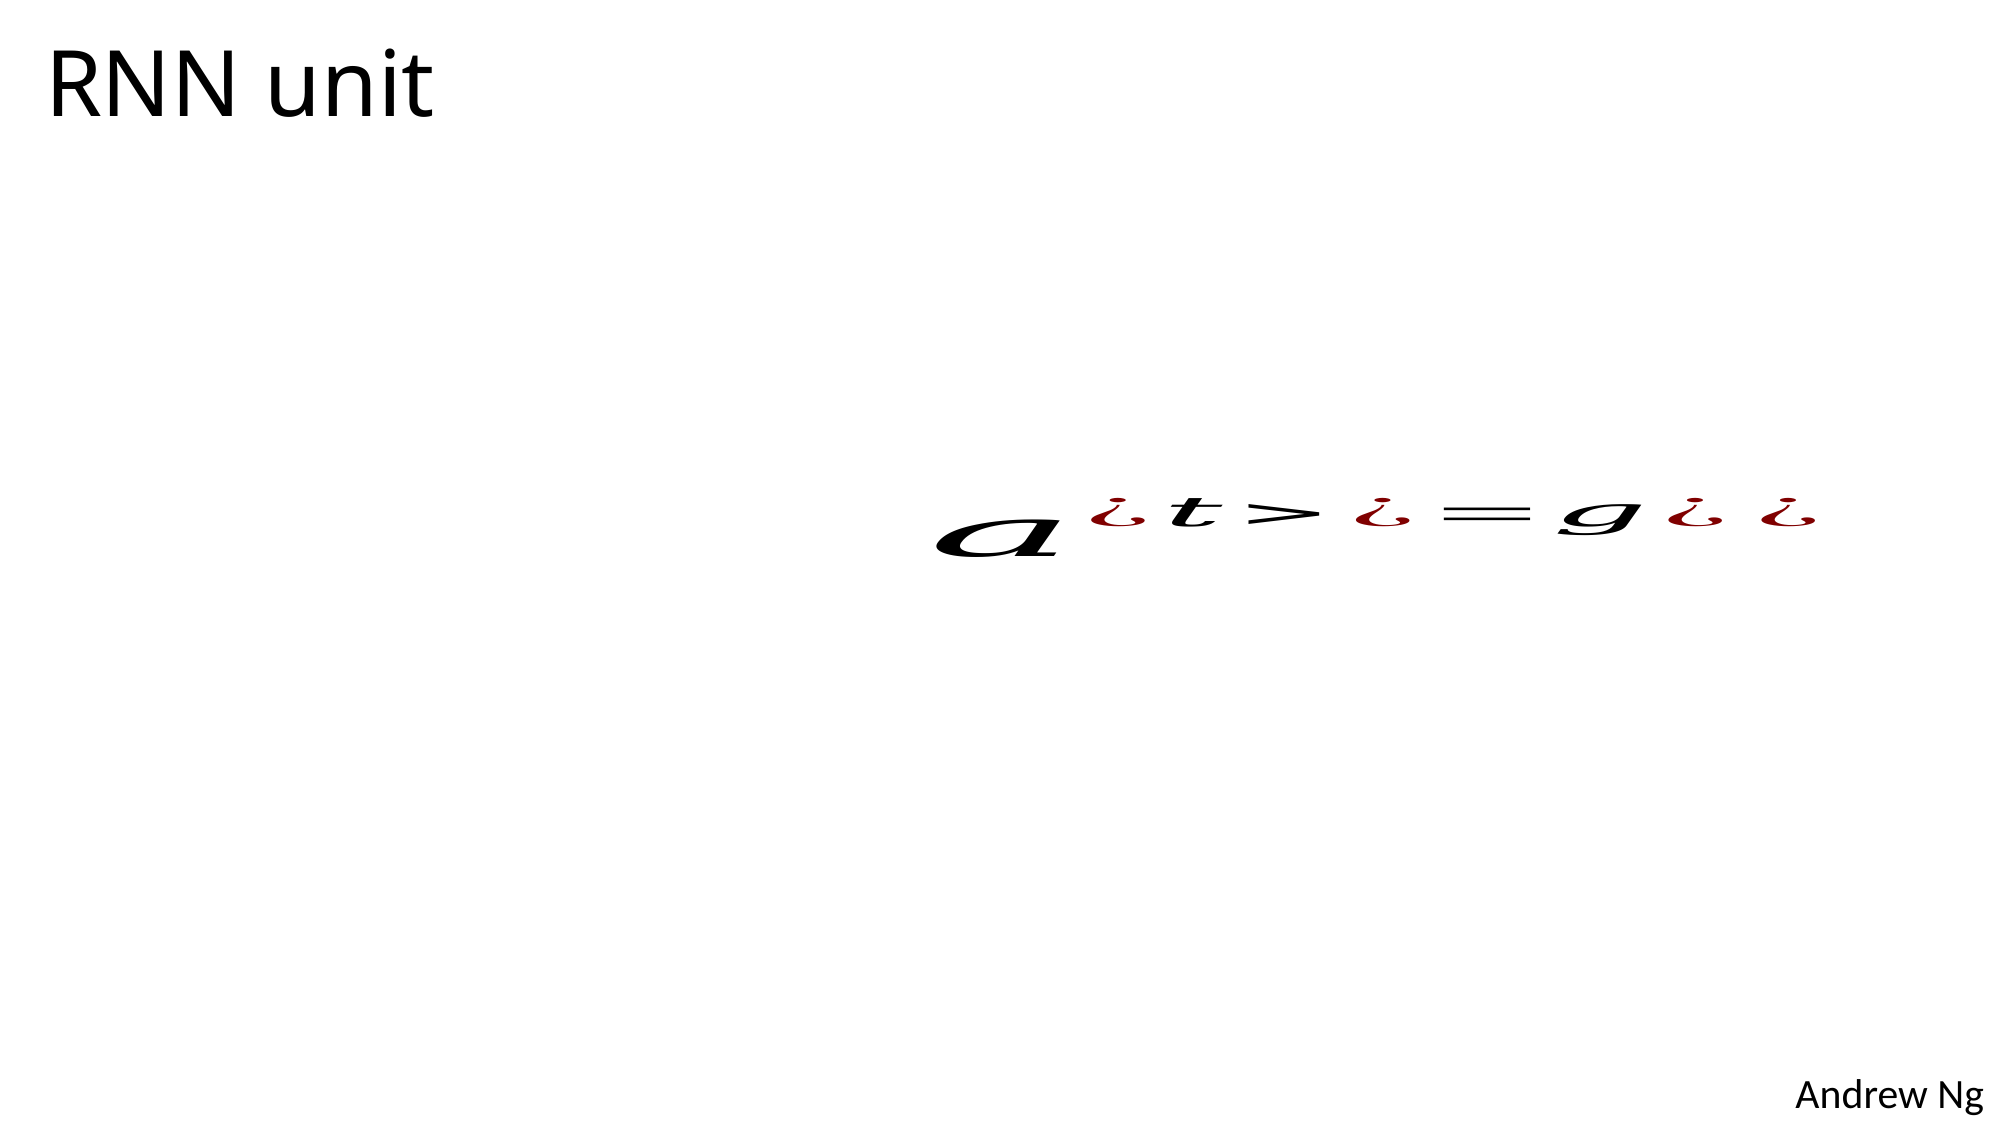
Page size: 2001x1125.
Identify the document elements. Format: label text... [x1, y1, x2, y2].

title RNN unit [30, 29, 2000, 248]
